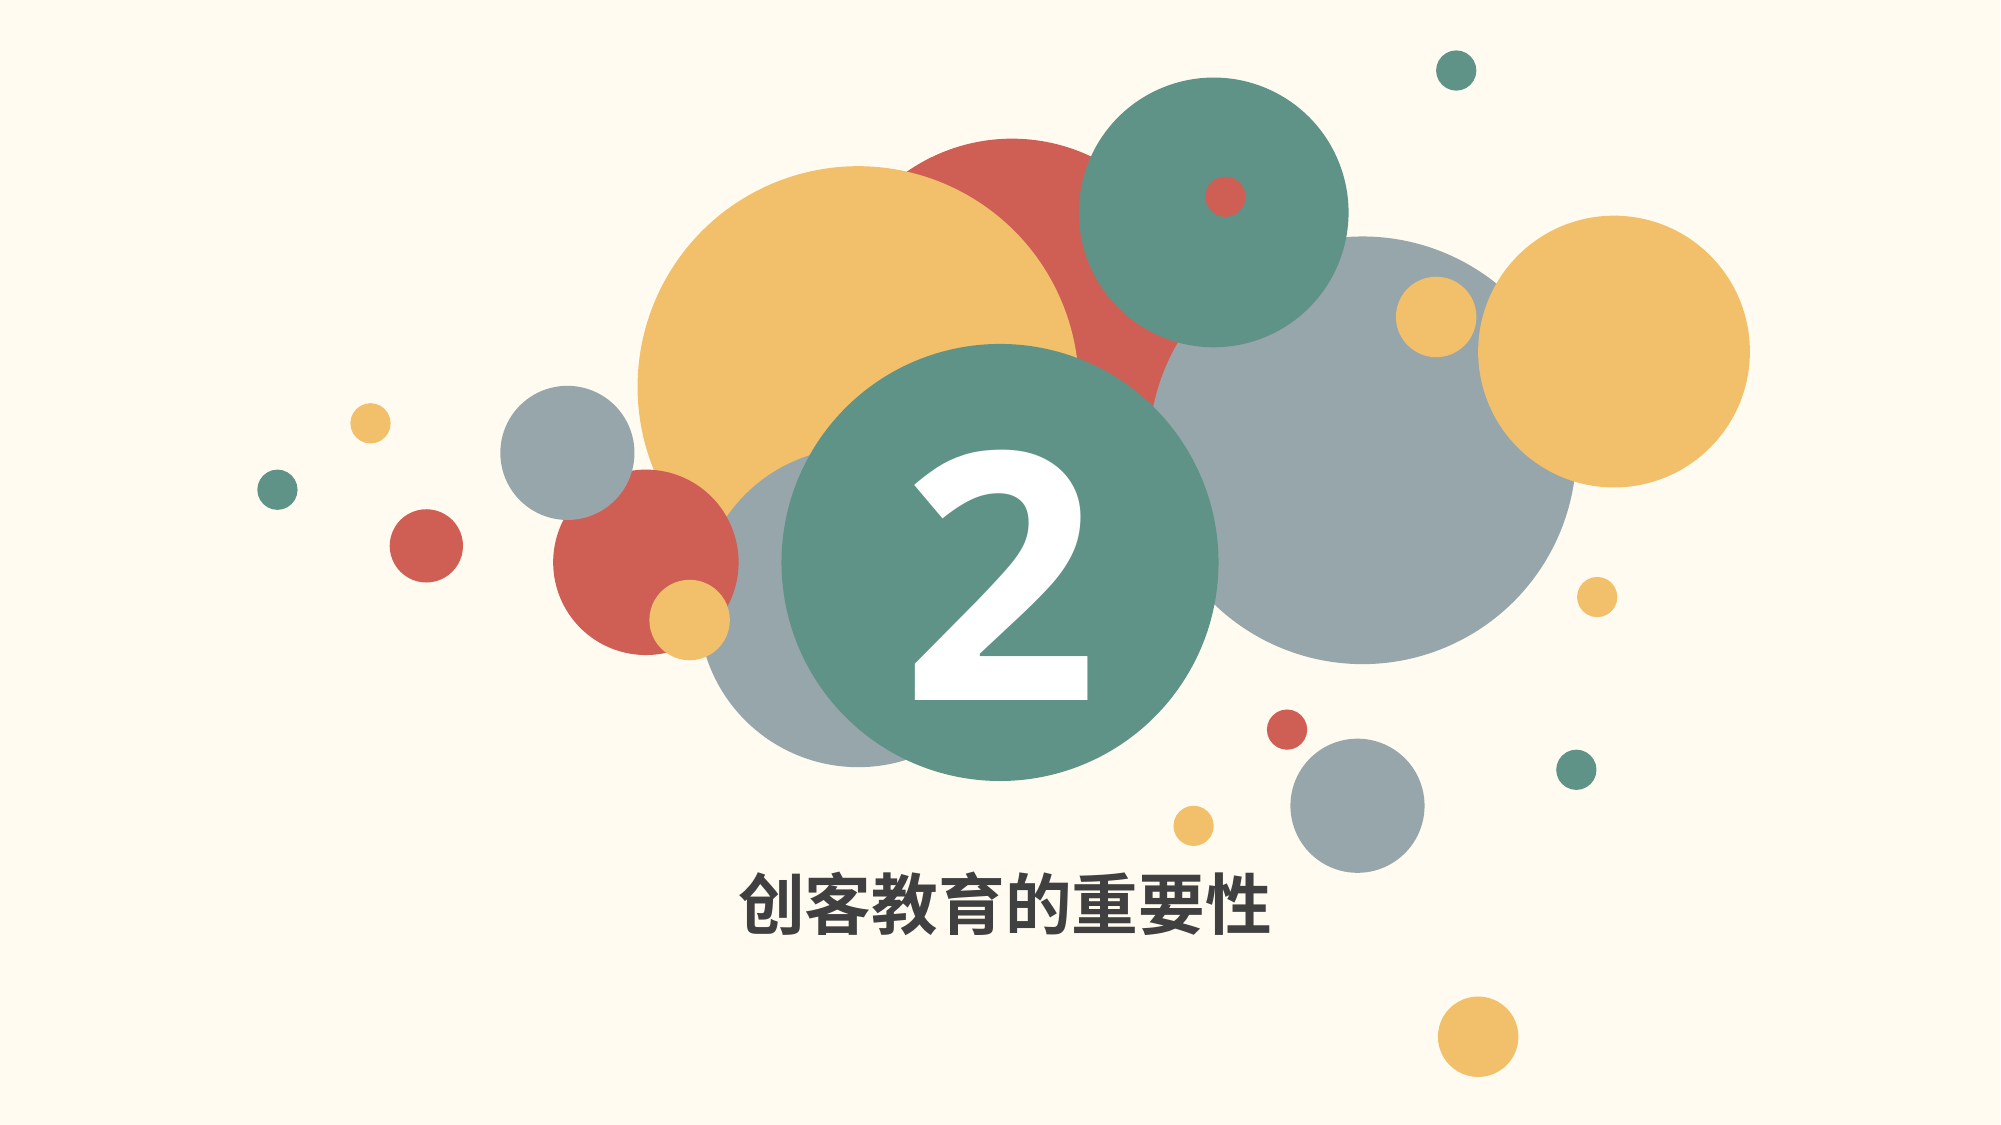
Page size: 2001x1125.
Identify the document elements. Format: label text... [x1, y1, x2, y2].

text_box [1153, 235, 1575, 666]
text_box 2 [780, 342, 1220, 783]
text_box [636, 165, 1078, 513]
text_box [1394, 275, 1478, 359]
text_box [648, 578, 731, 662]
text_box [1172, 804, 1215, 848]
text_box [907, 137, 1175, 403]
text_box [705, 454, 906, 769]
text_box [552, 468, 740, 657]
text_box [1576, 575, 1619, 619]
text_box [1077, 76, 1350, 349]
text_box [388, 508, 465, 584]
text_box [1204, 175, 1247, 218]
text_box [1289, 737, 1426, 855]
text_box [1435, 49, 1478, 92]
text_box [256, 468, 299, 511]
text_box [499, 384, 636, 522]
text_box [349, 402, 392, 445]
text_box [1265, 708, 1309, 751]
text_box [1555, 748, 1598, 791]
text_box [1436, 995, 1520, 1079]
text_box [1477, 214, 1751, 489]
text_box 创客教育的重要性 [553, 855, 1457, 951]
